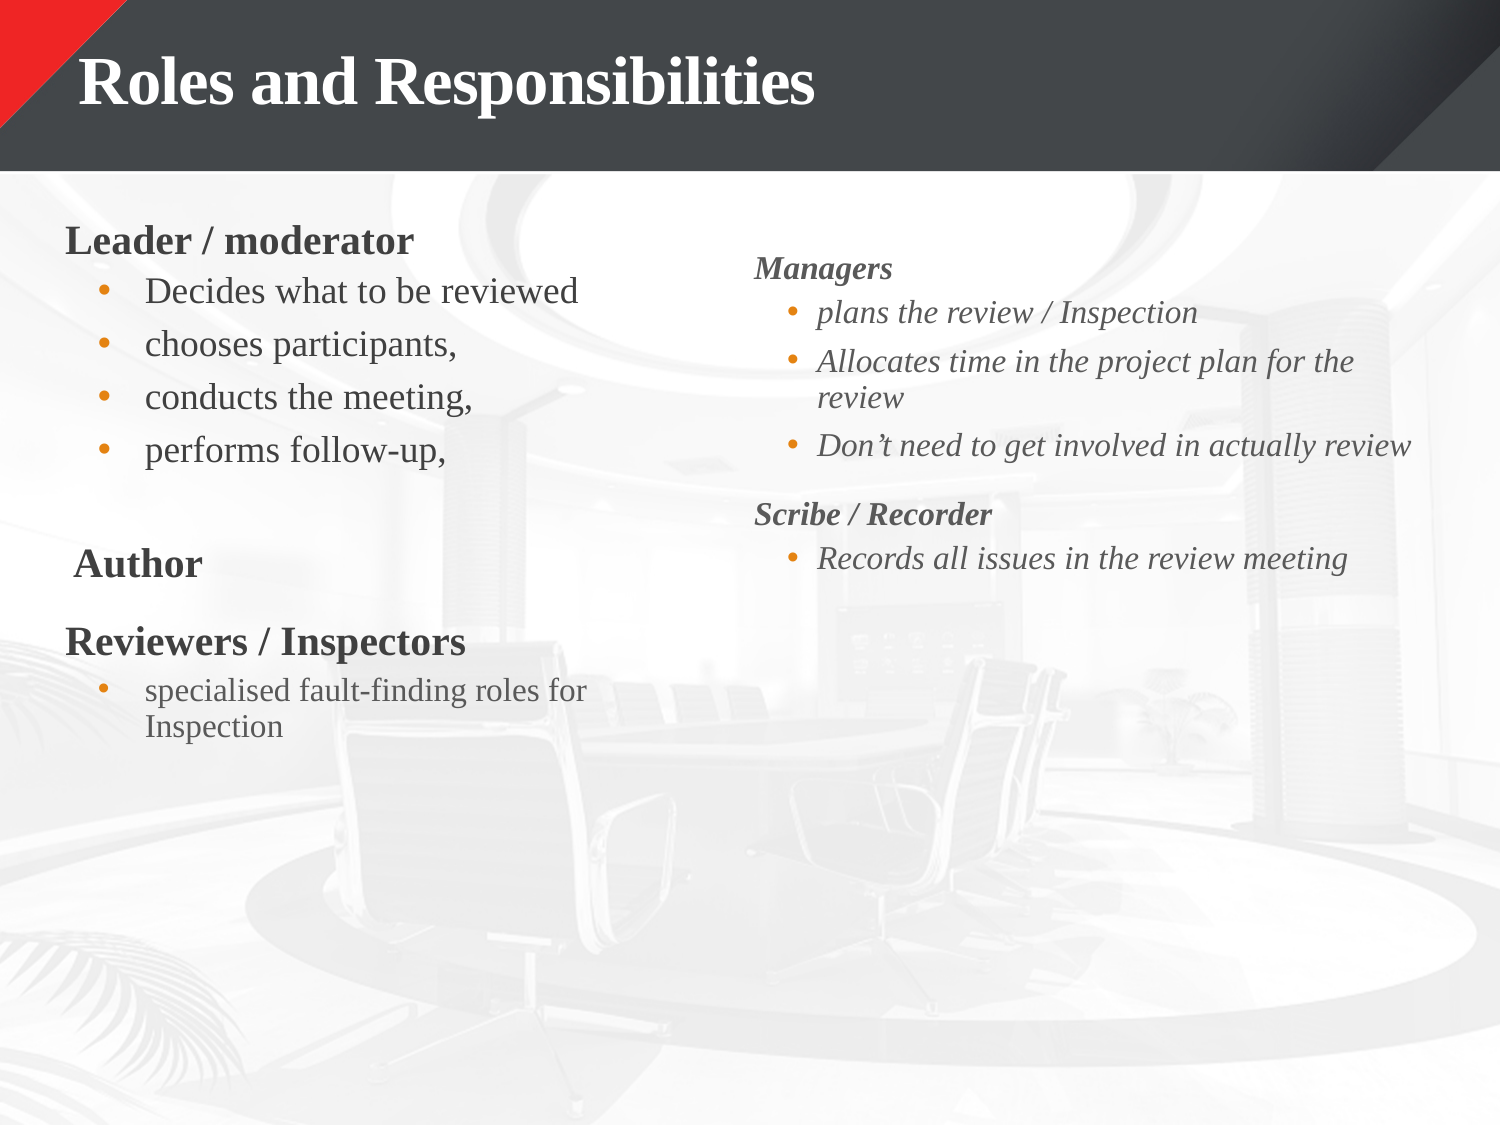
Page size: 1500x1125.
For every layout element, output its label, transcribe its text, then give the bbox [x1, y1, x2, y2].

list Managers plans the review / Inspection Allocates time in the project plan for the review Don’t need to get involved in actually review Scribe / Recorder Records all issues in the review meeting [754, 243, 1417, 739]
title Roles and Responsibilities [63, 18, 1321, 150]
list Leader / moderator Decides what to be reviewed chooses participants, conducts the meeting, performs follow-up, Author Reviewers / Inspectors specialised fault-finding roles for Inspection [64, 210, 691, 1012]
picture [0, 0, 1500, 1125]
